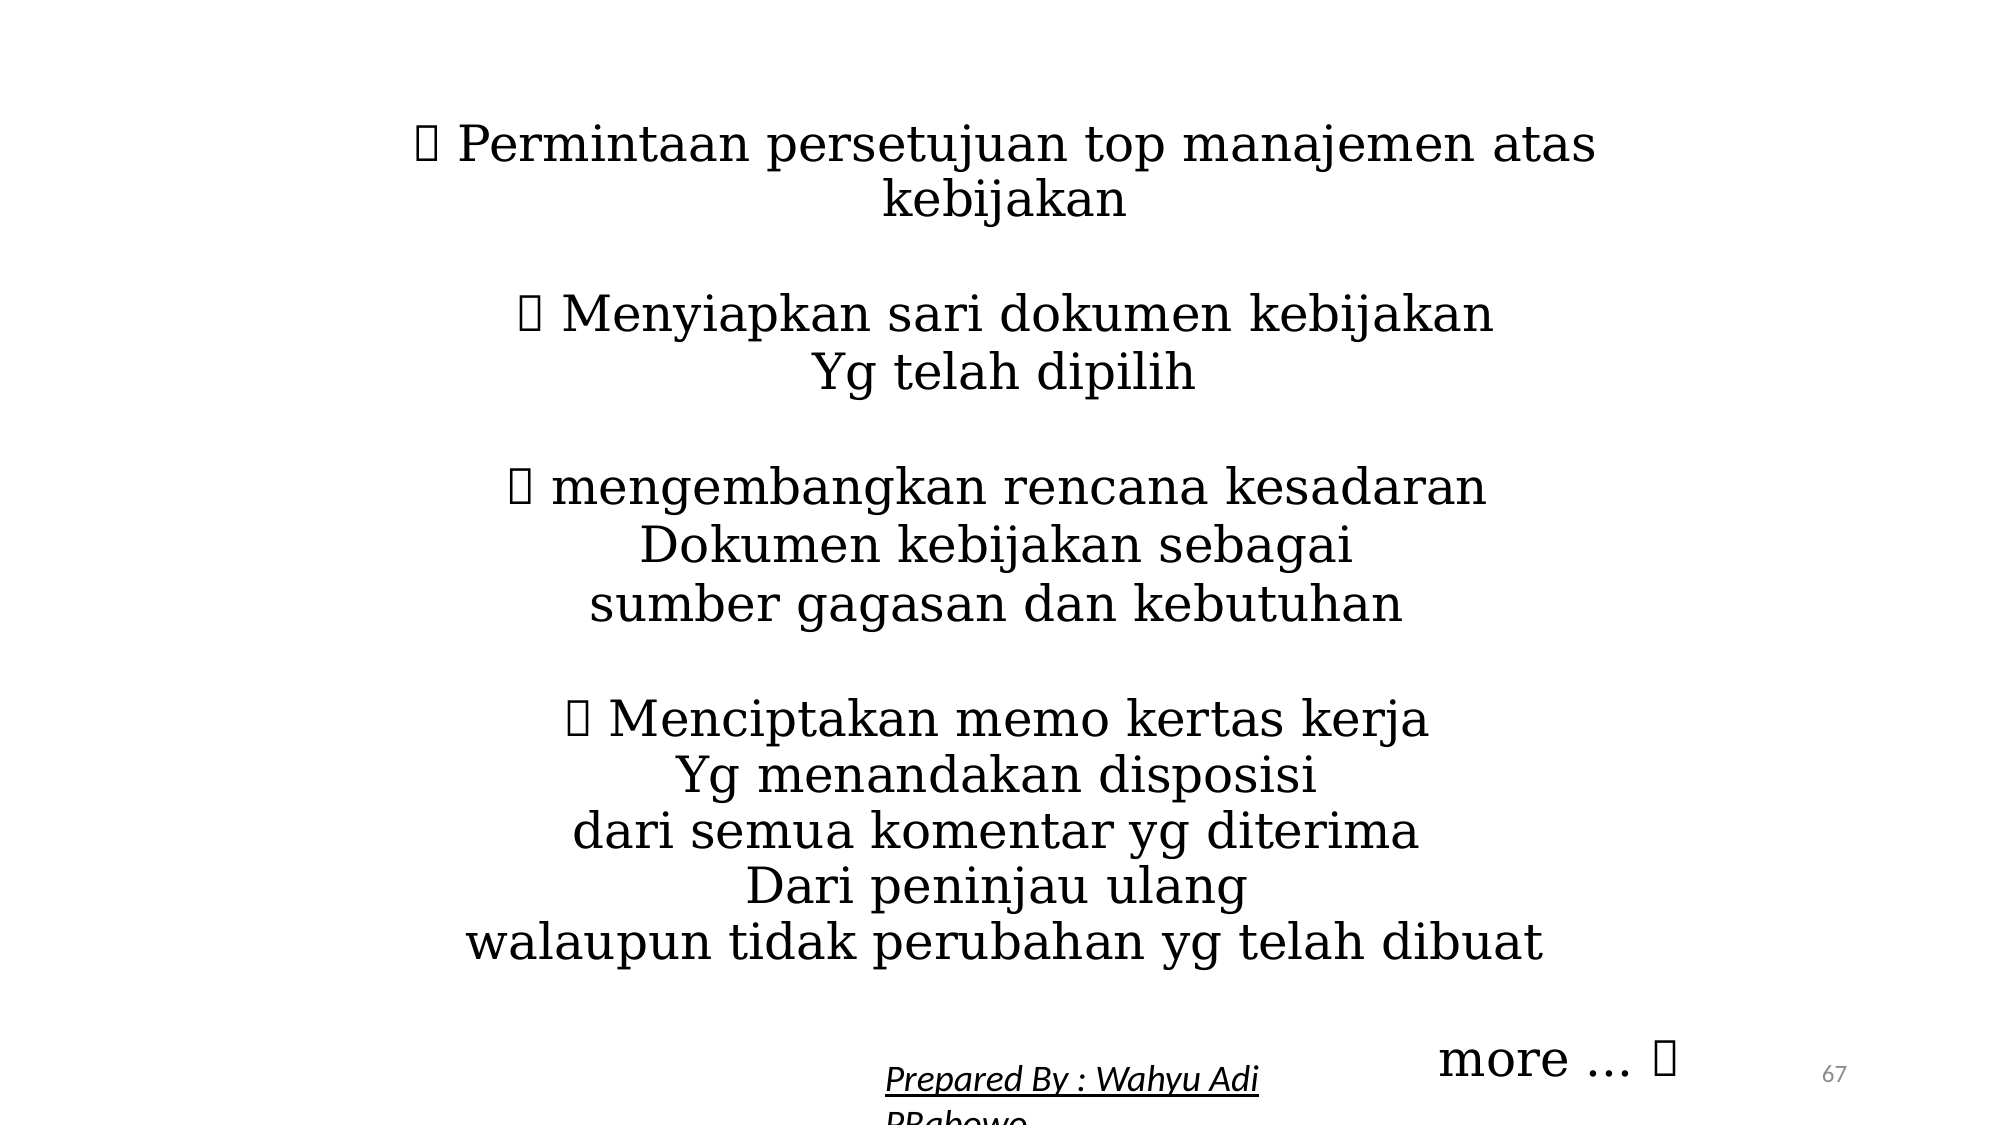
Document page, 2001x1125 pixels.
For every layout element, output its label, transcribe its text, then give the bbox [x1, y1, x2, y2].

slide_number 67 [1412, 1042, 1863, 1103]
text_box  Permintaan persetujuan top manajemen atas kebijakan  Menyiapkan sari dokumen kebijakan Yg telah dipilih  mengembangkan rencana kesadaran Dokumen kebijakan sebagai sumber gagasan dan kebutuhan  Menciptakan memo kertas kerja Yg menandakan disposisi dari semua komentar yg diterima Dari peninjau ulang walaupun tidak perubahan yg telah dibuat more ...  [329, 116, 1680, 1089]
text_box Prepared By : Wahyu Adi PRabowo [870, 1046, 1331, 1125]
